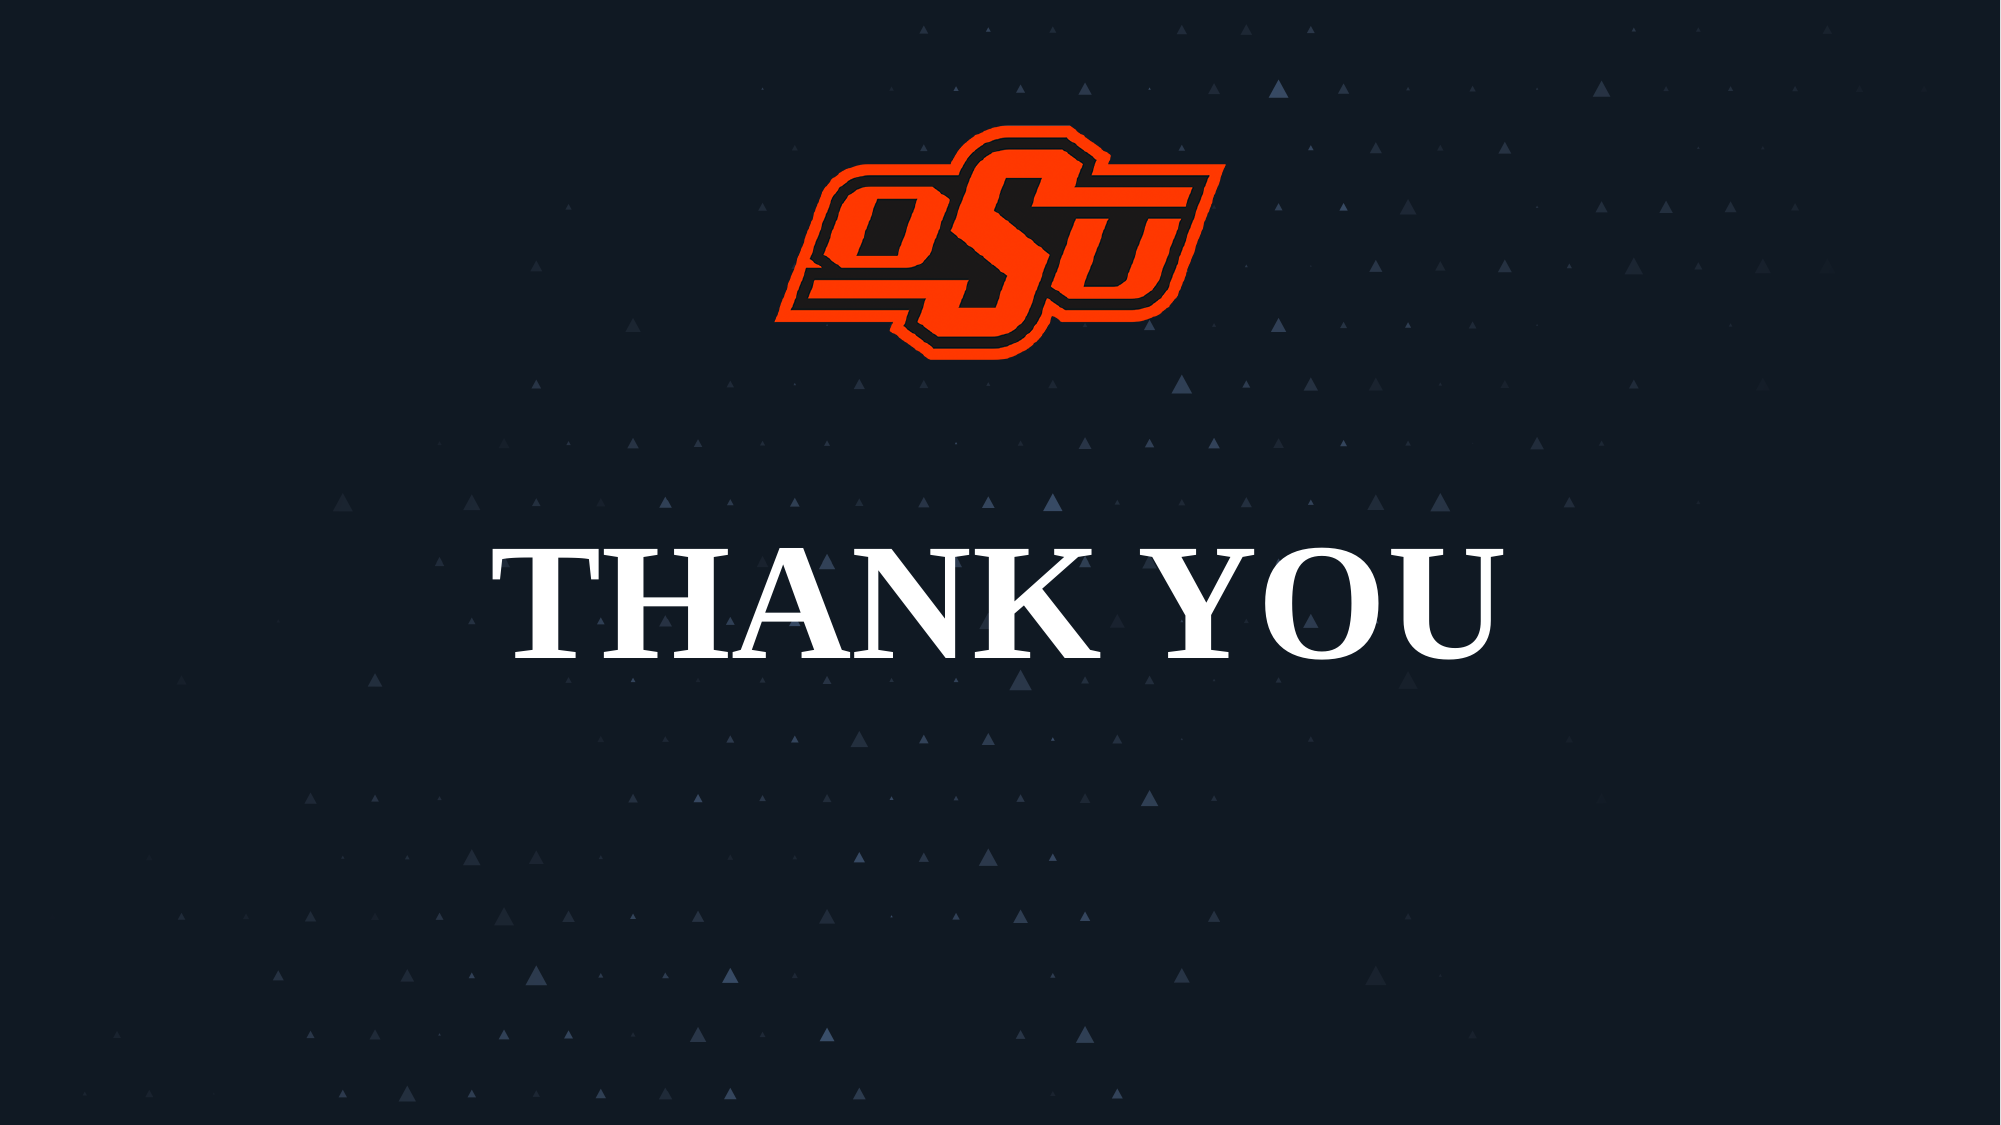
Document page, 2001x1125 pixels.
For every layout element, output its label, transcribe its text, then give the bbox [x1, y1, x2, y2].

text_box THANK YOU [355, 484, 1644, 700]
picture [0, 0, 2001, 1125]
